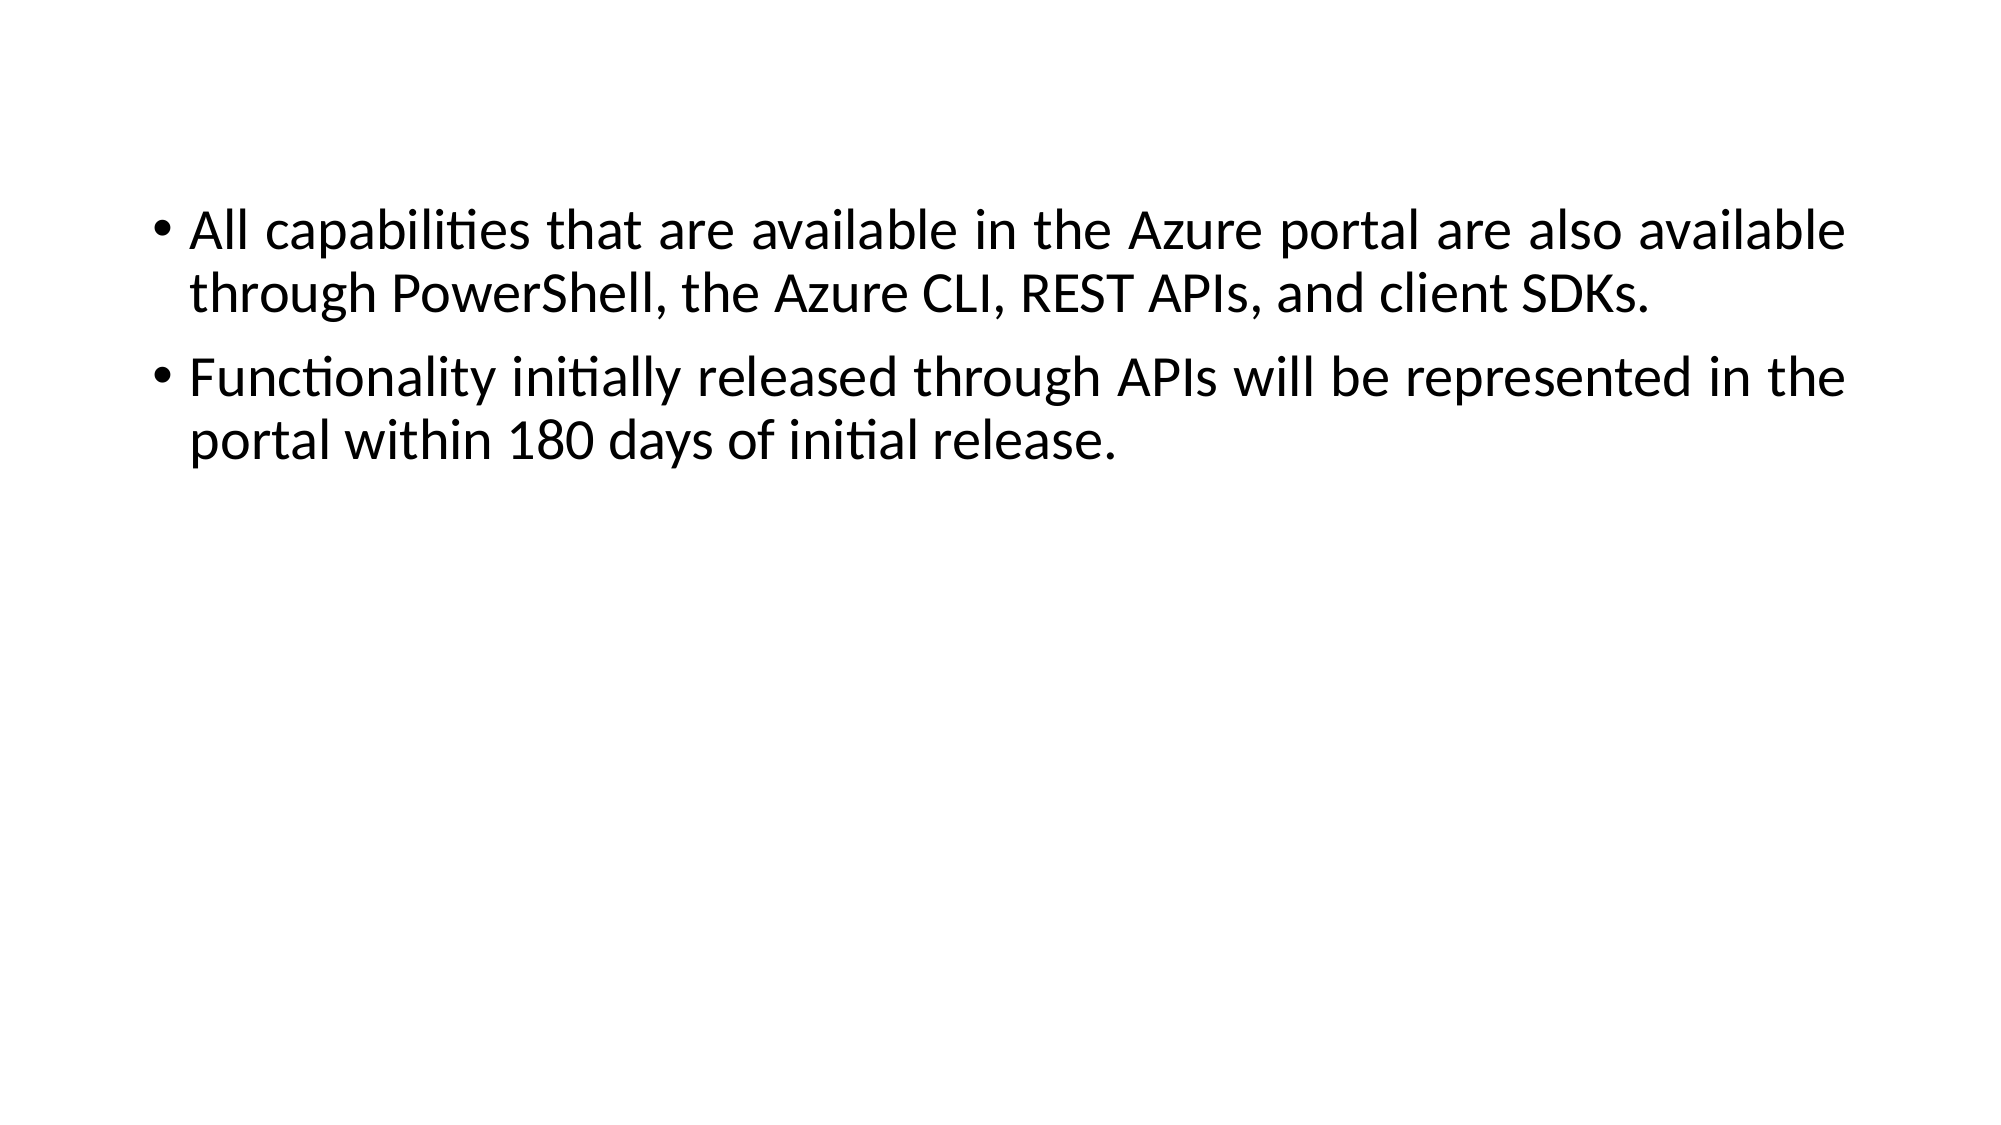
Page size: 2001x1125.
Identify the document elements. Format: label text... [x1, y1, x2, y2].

list All capabilities that are available in the Azure portal are also available through PowerShell, the Azure CLI, REST APIs, and client SDKs. Functionality initially released through APIs will be represented in the portal within 180 days of initial release. [137, 191, 1863, 1014]
